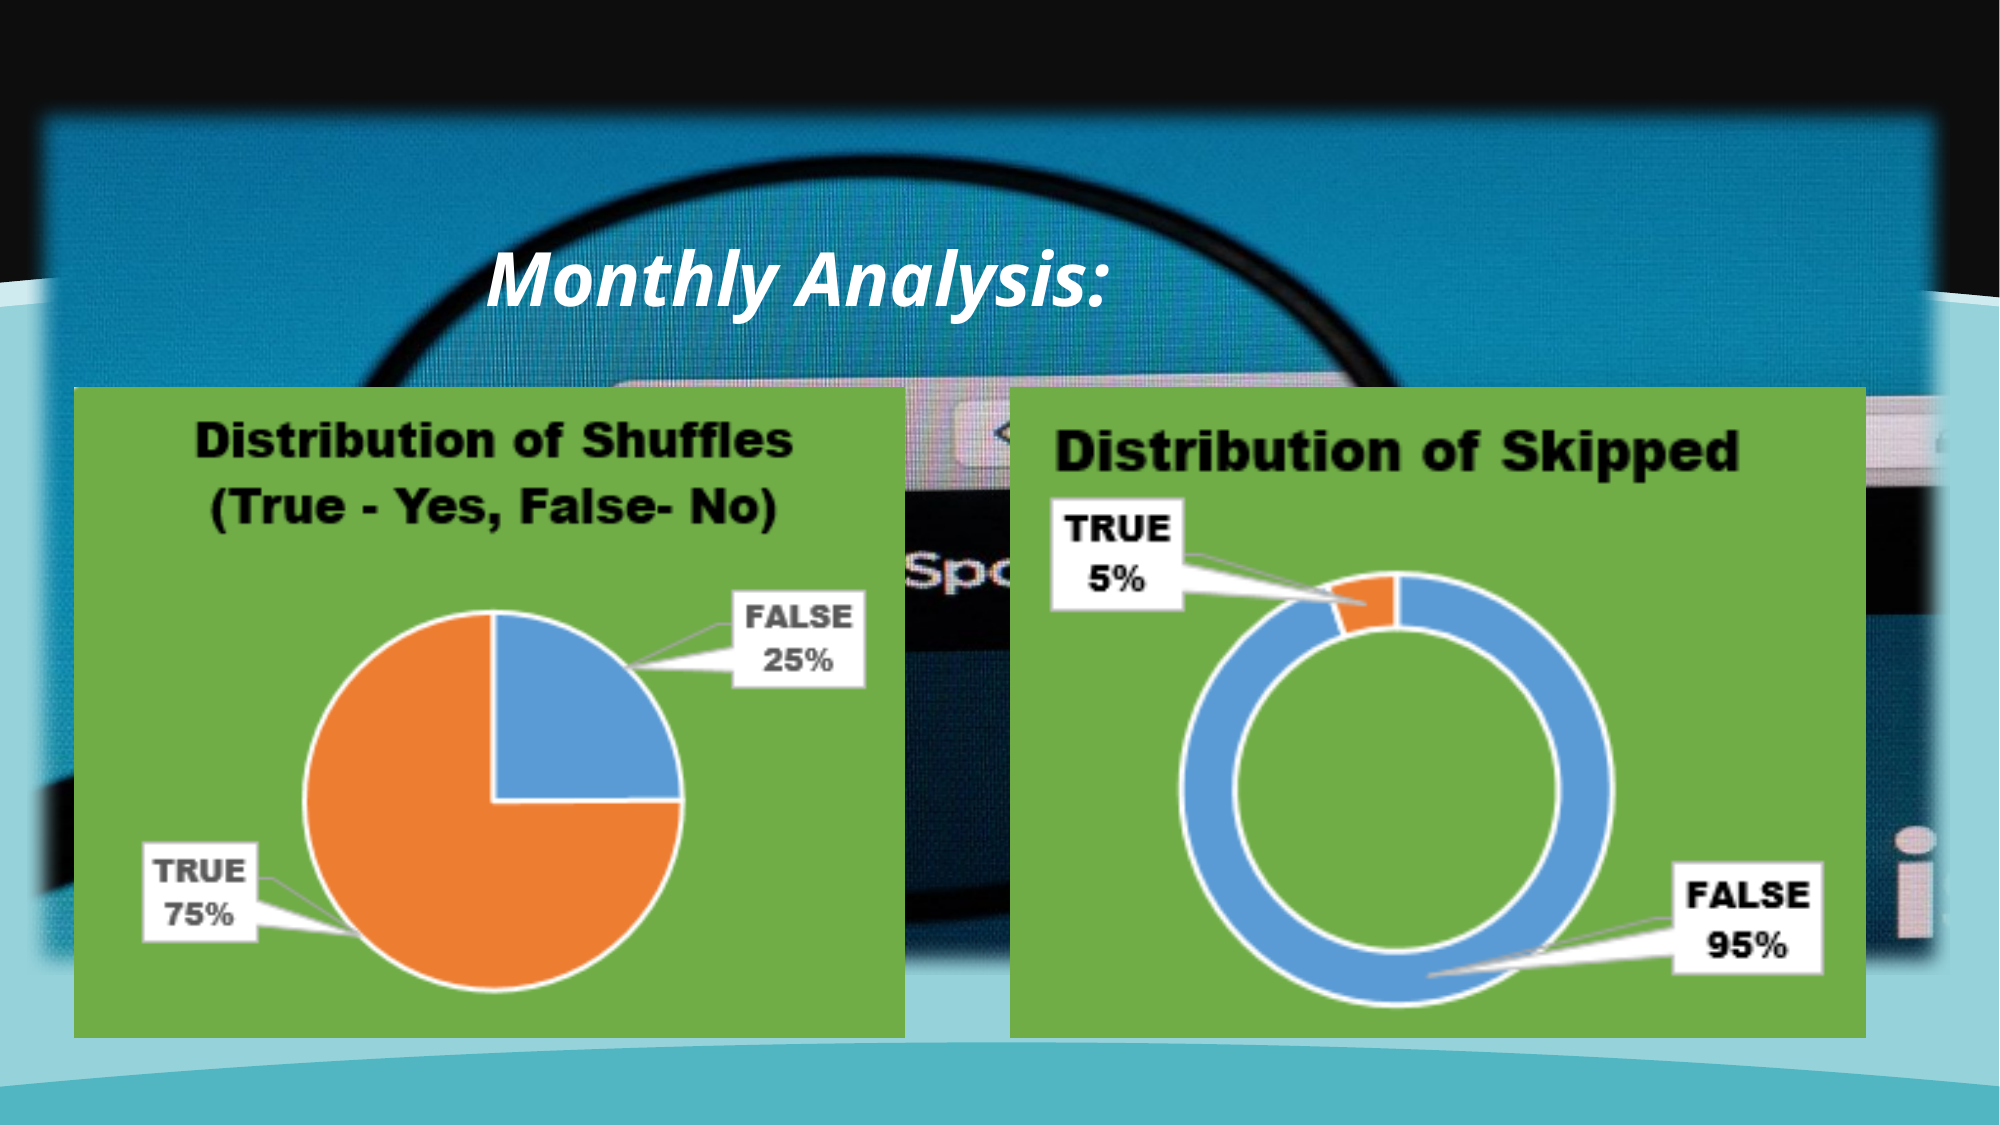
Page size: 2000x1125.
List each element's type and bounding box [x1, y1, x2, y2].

picture [27, 99, 1950, 1038]
